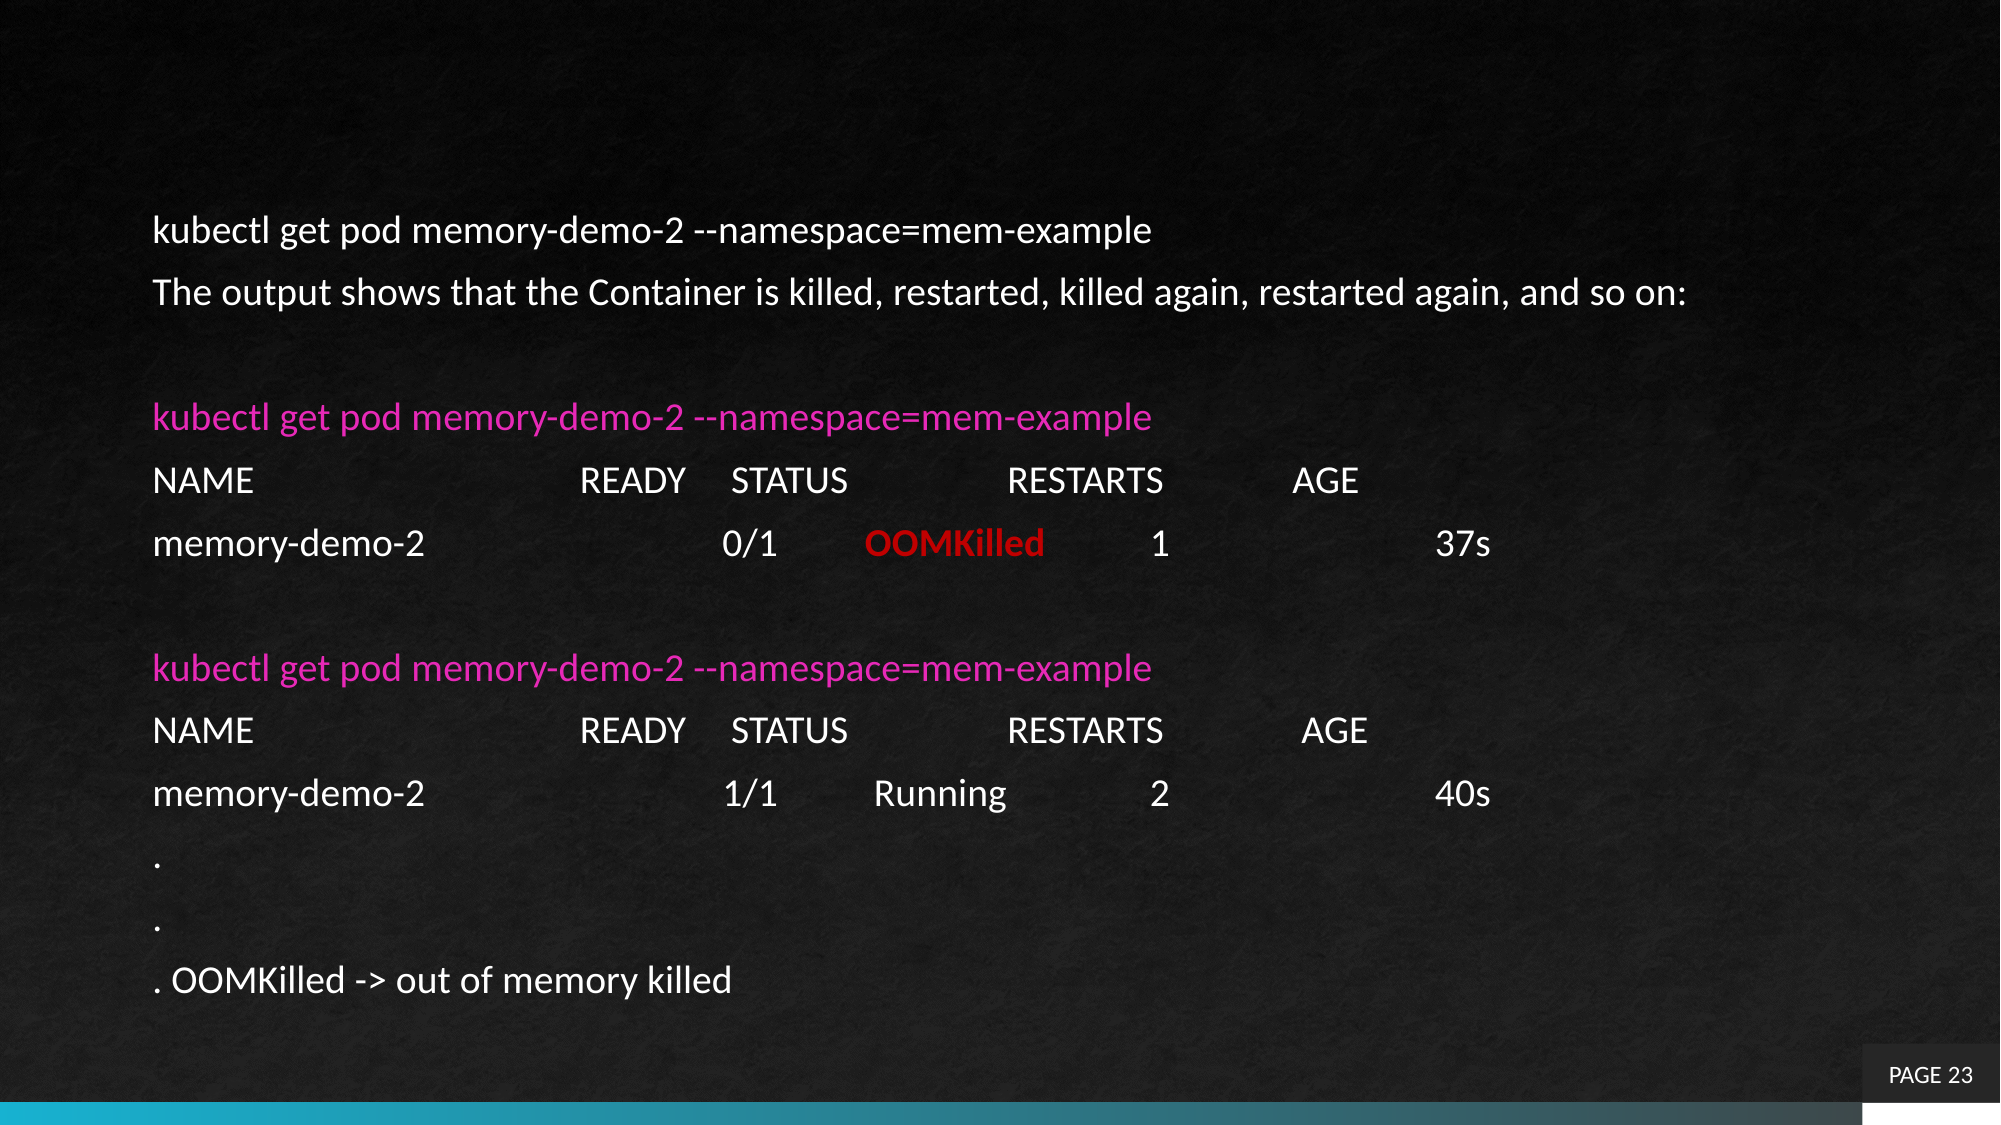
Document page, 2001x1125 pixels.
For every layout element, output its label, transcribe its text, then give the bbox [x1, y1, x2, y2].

list kubectl get pod memory-demo-2 --namespace=mem-example The output shows that the Container is killed, restarted, killed again, restarted again, and so on: kubectl get pod memory-demo-2 --namespace=mem-example NAME READY STATUS RESTARTS AGE memory-demo-2 0/1 OOMKilled 1 37s kubectl get pod memory-demo-2 --namespace=mem-example NAME READY STATUS RESTARTS AGE memory-demo-2 1/1 Running 2 40s . . . OOMKilled -> out of memory killed [137, 71, 1863, 1014]
picture [0, 0, 2000, 1103]
slide_number PAGE 23 [1862, 1043, 2000, 1103]
